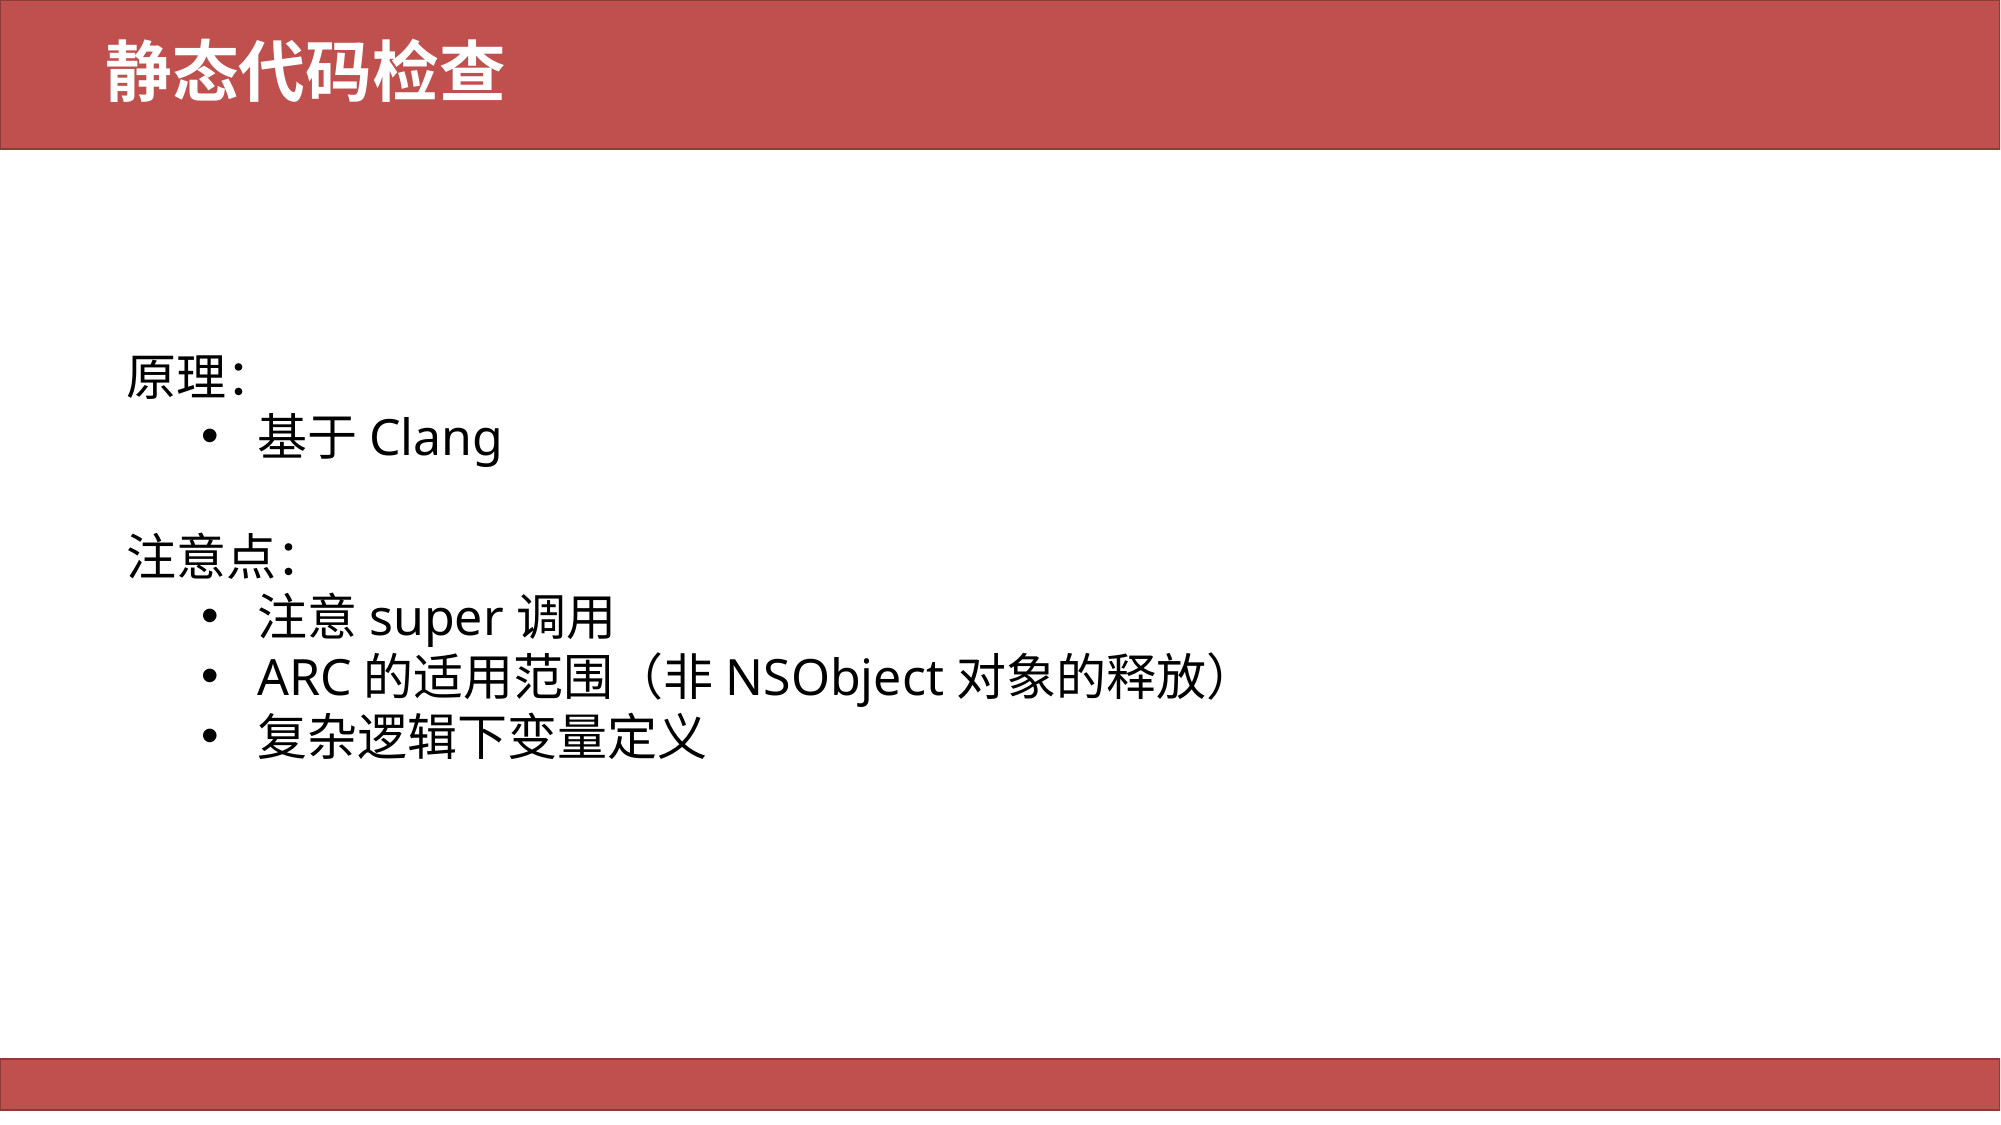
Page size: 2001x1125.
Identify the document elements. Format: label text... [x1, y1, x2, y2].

title 静态代码检查 [90, 29, 1816, 120]
text_box 原理： 基于Clang 注意点： 注意super调用 ARC的适用范围（非NSObject对象的释放） 复杂逻辑下变量定义 [111, 338, 1271, 893]
